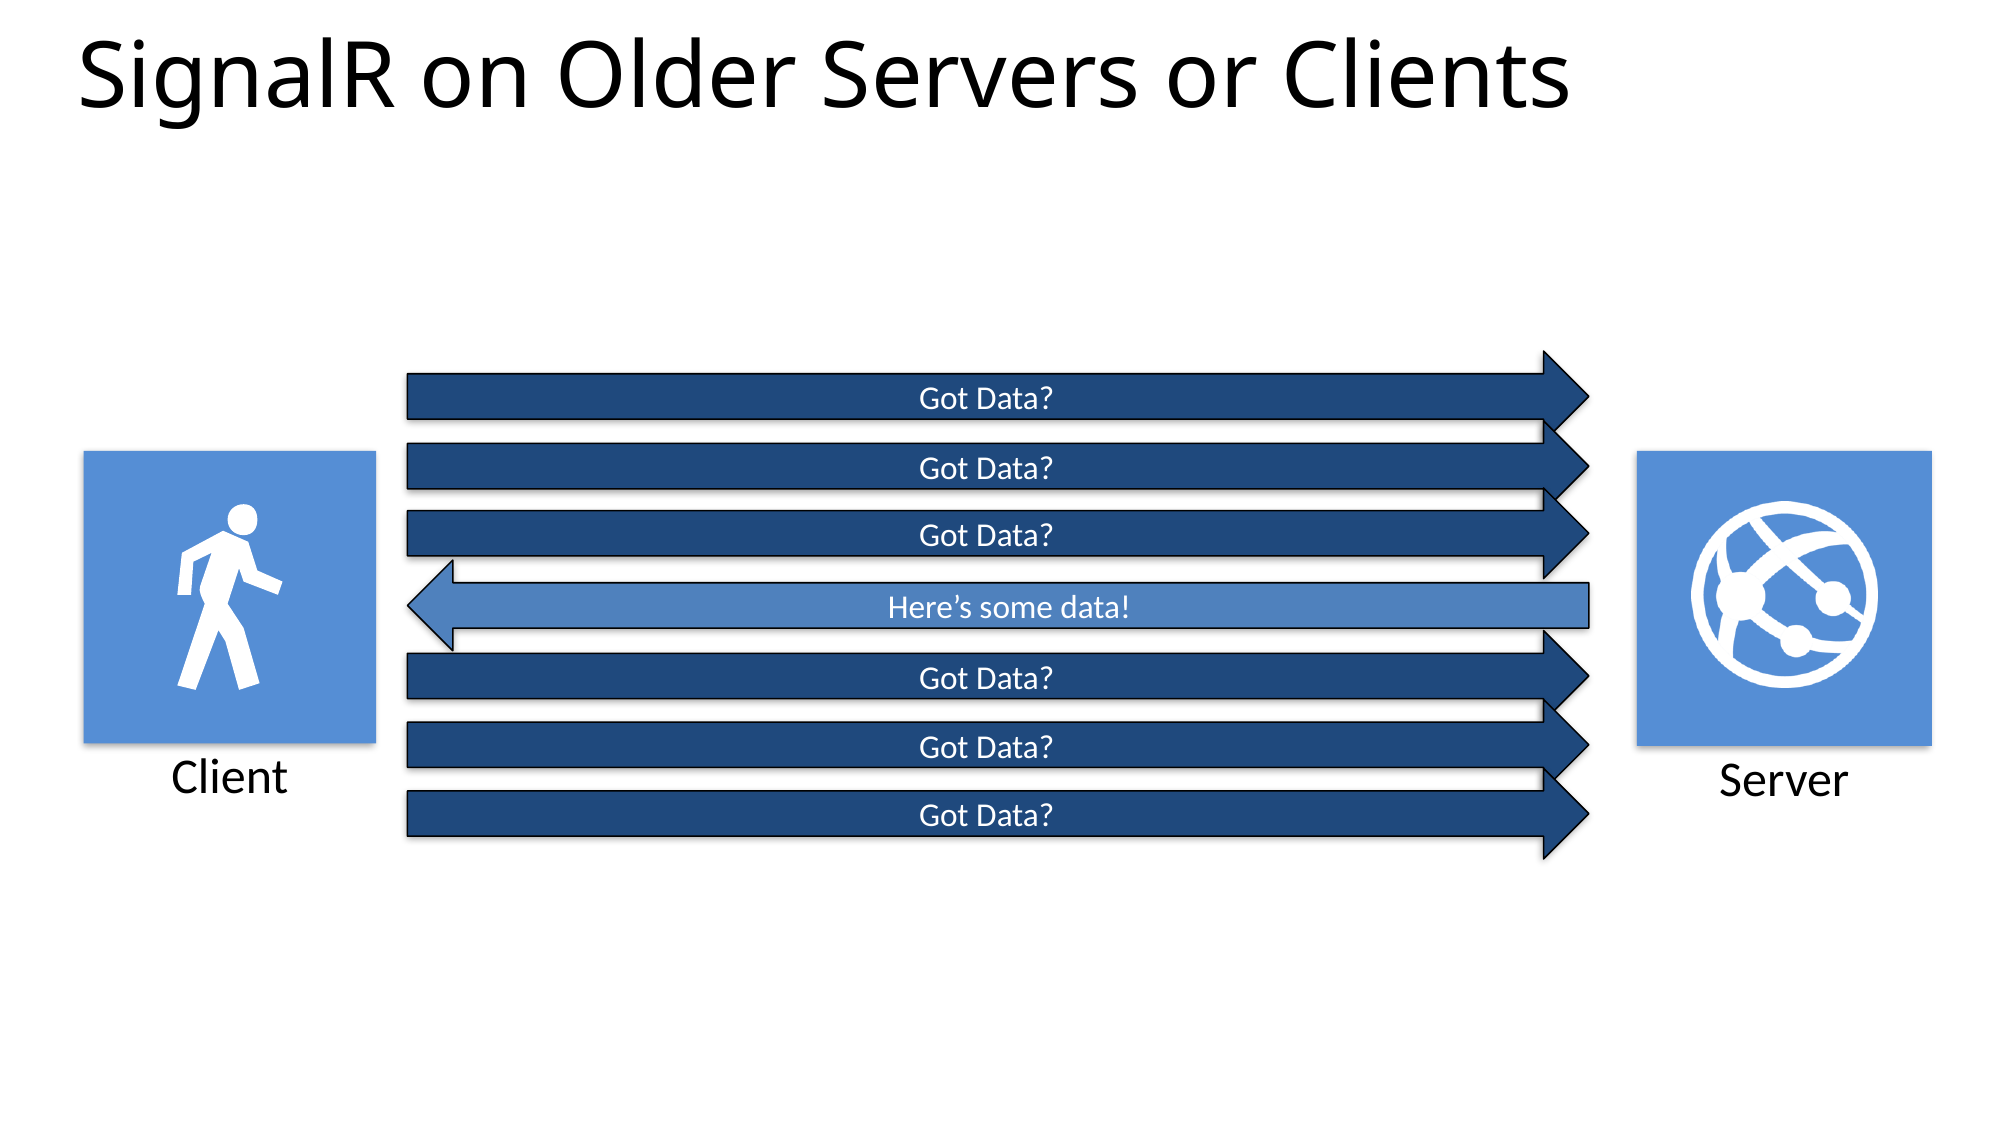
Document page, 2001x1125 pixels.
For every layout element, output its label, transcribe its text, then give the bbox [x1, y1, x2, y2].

text_box Got Data? [406, 487, 1590, 580]
title SignalR on Older Servers or Clients [62, 29, 1953, 205]
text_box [1636, 450, 1933, 860]
text_box Got Data? [406, 350, 1590, 431]
text_box Got Data? [406, 629, 1590, 709]
text_box Got Data? [406, 767, 1590, 860]
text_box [83, 450, 377, 830]
text_box Got Data? [406, 698, 1590, 778]
text_box Got Data? [406, 420, 1590, 499]
text_box Here’s some data! [406, 559, 1590, 650]
